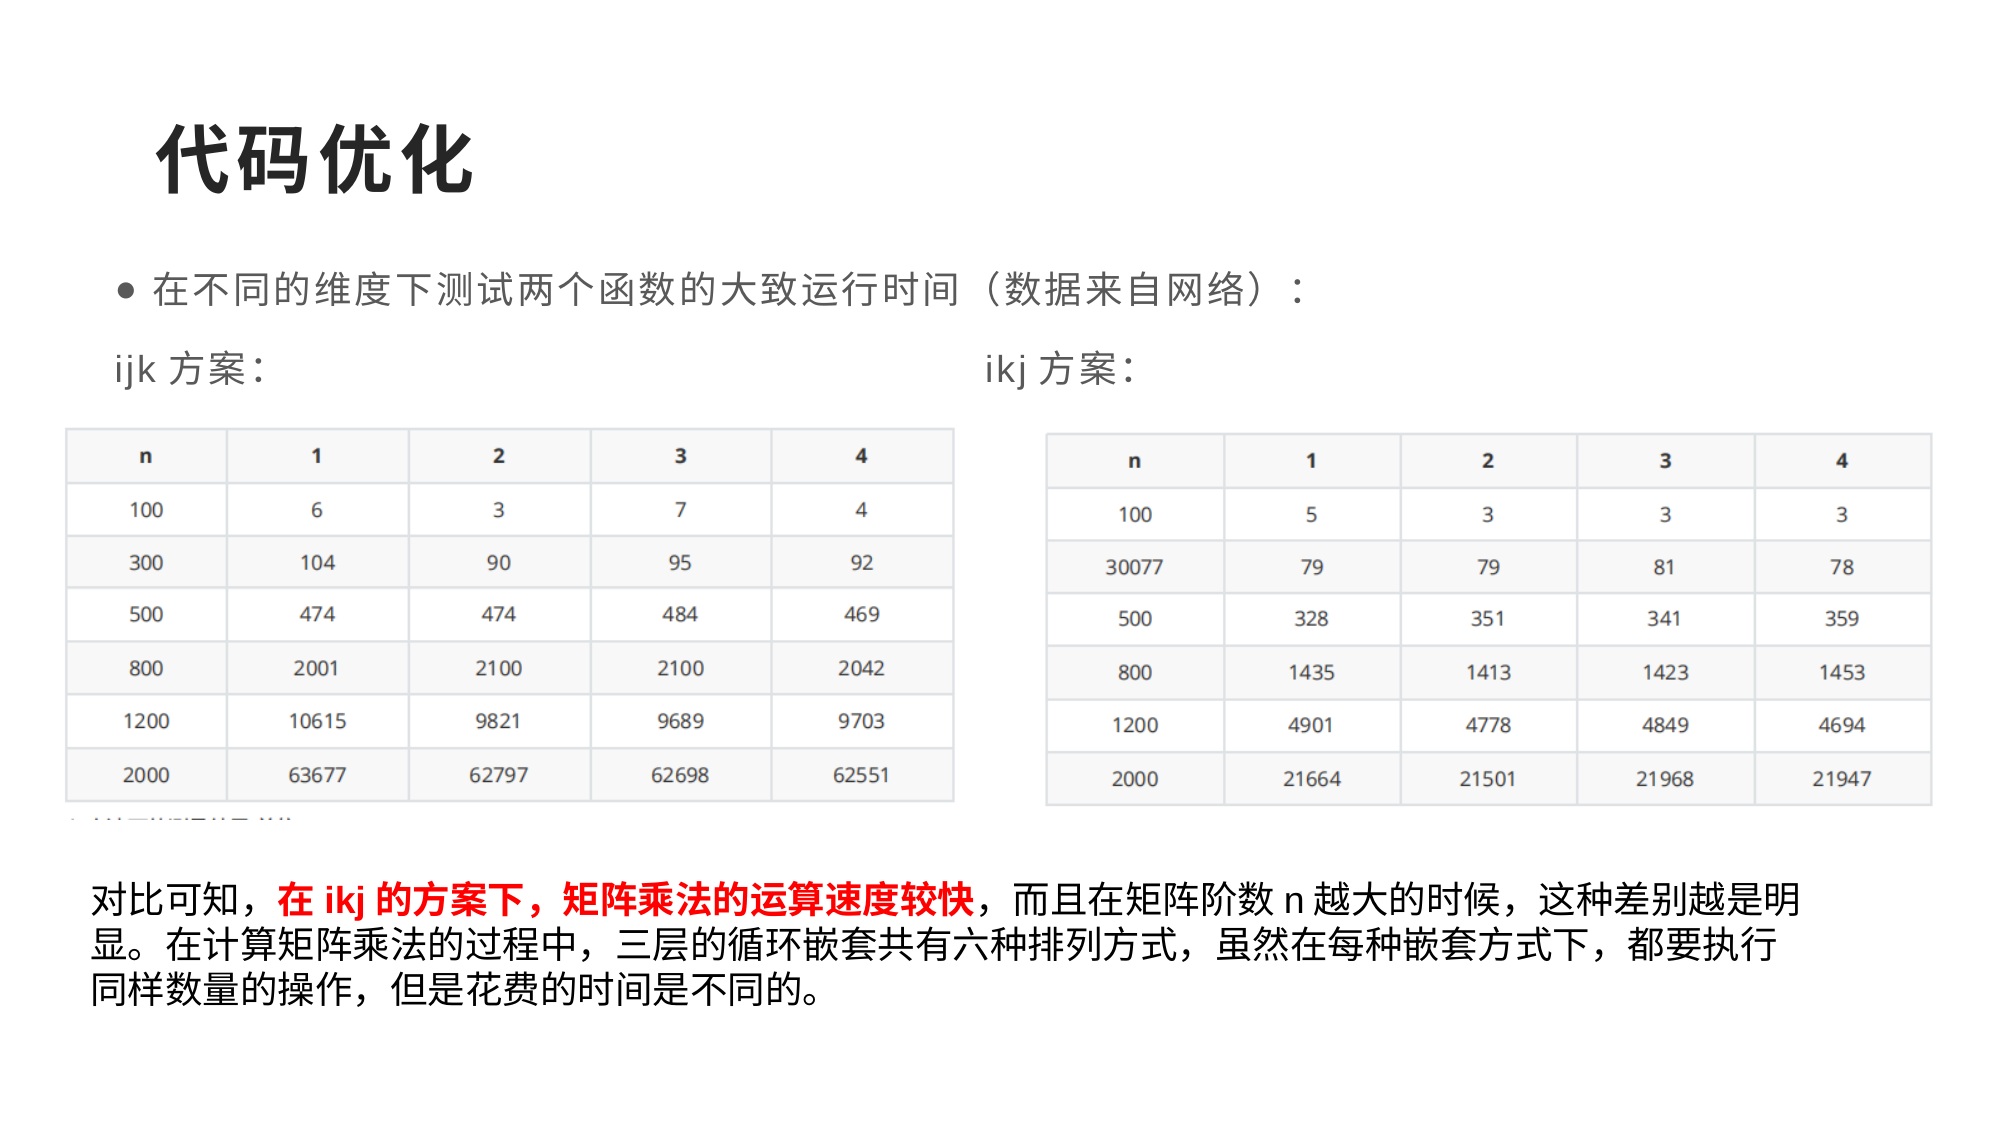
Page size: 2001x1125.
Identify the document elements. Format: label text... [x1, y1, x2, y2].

title 代码优化 [99, 99, 1900, 216]
text_box 对比可知，在ikj的方案下，矩阵乘法的运算速度较快，而且在矩阵阶数n越大的时候，这种差别越是明显。在计算矩阵乘法的过程中，三层的循环嵌套共有六种排列方式，虽然在每种嵌套方式下，都要执行同样数量的操作，但是花费的时间是不同的。 [75, 869, 1824, 1041]
list 在不同的维度下测试两个函数的大致运行时间（数据来自网络）： ijk方案： ikj方案： [99, 244, 1900, 1026]
picture [14, 410, 995, 820]
picture [1003, 393, 1975, 820]
